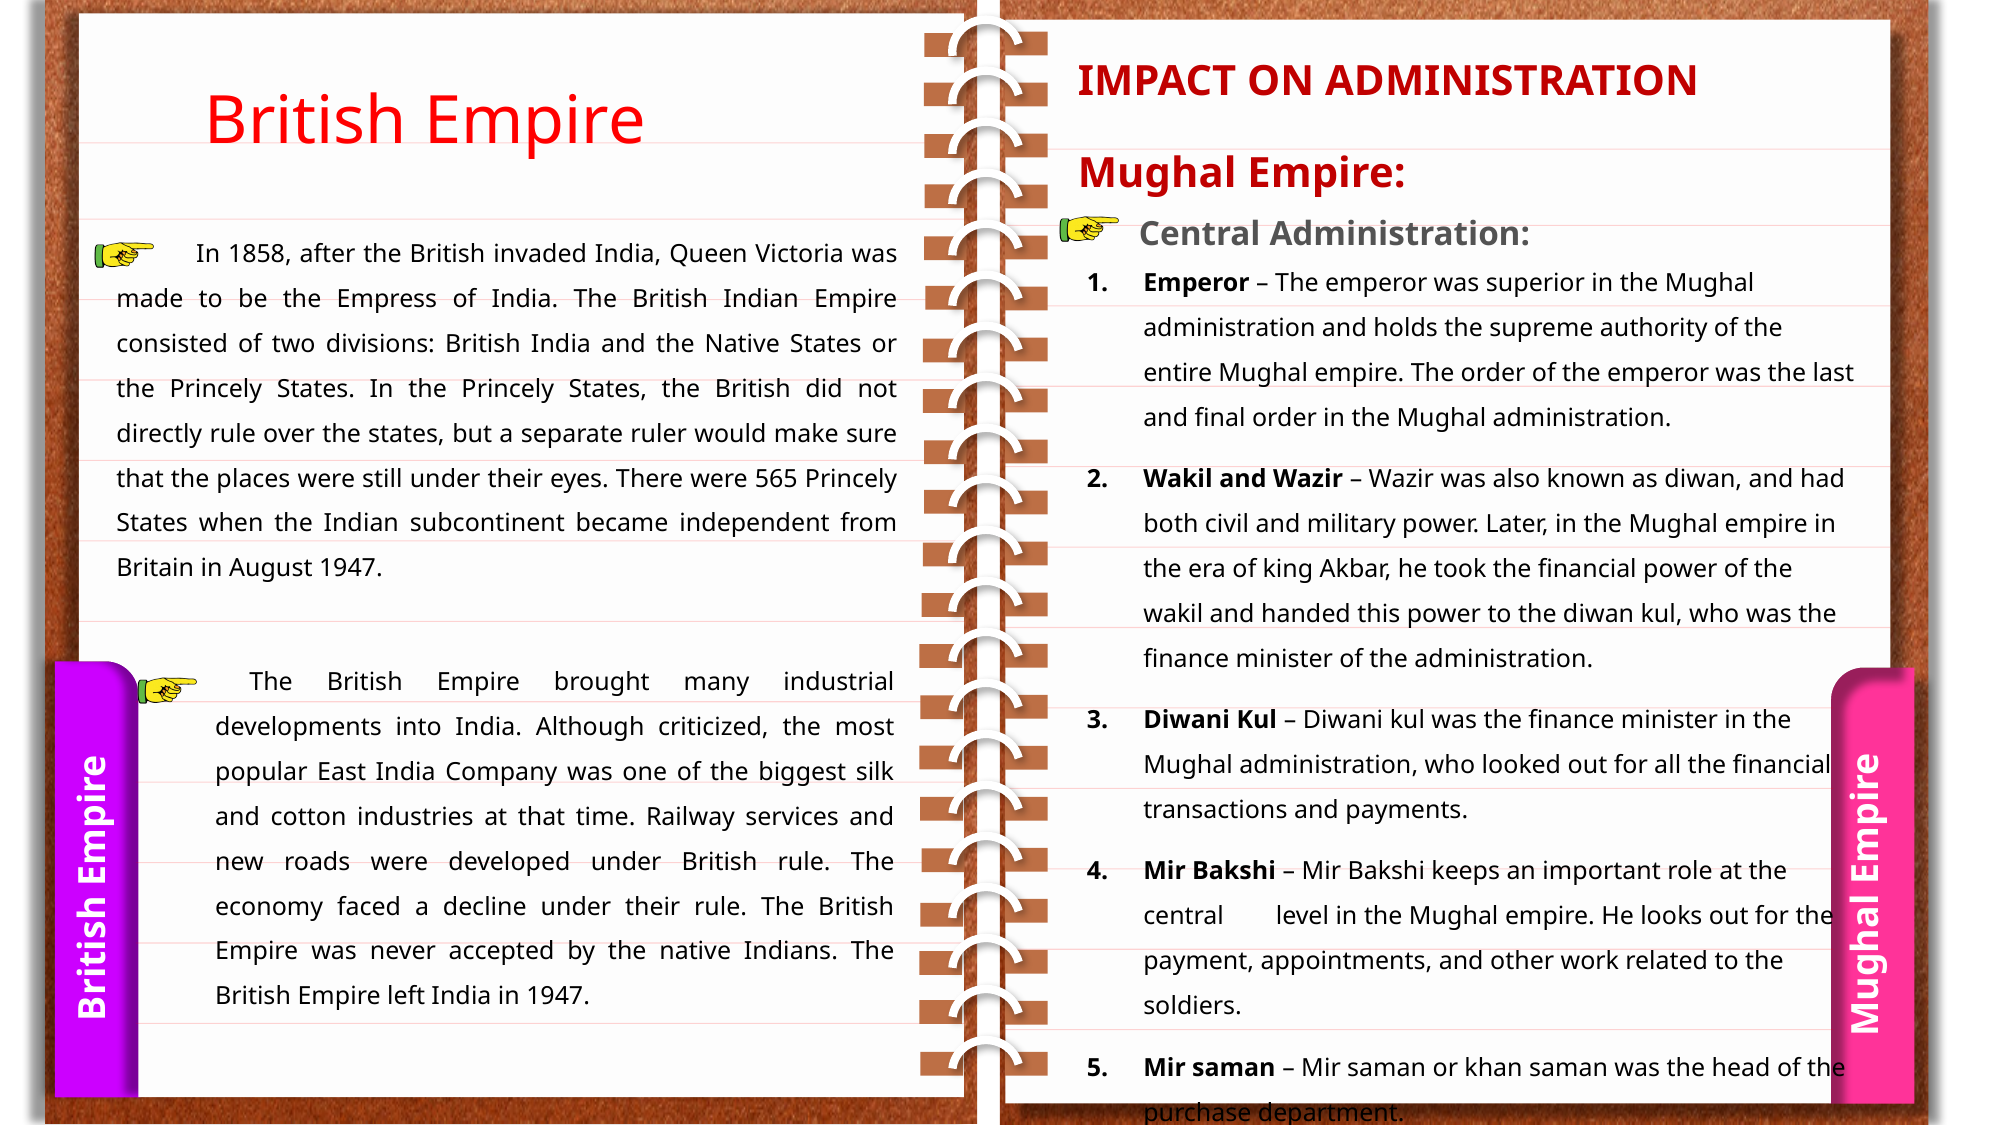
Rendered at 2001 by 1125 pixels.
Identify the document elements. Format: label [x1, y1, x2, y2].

text_box [919, 19, 1048, 1104]
text_box [970, 1104, 978, 1125]
text_box [44, 1100, 54, 1125]
text_box [999, 0, 1929, 19]
picture [136, 672, 202, 709]
text_box [999, 19, 1955, 1125]
text_box [54, 13, 970, 1125]
text_box [44, 0, 978, 655]
picture [93, 237, 159, 273]
picture [1058, 211, 1124, 247]
